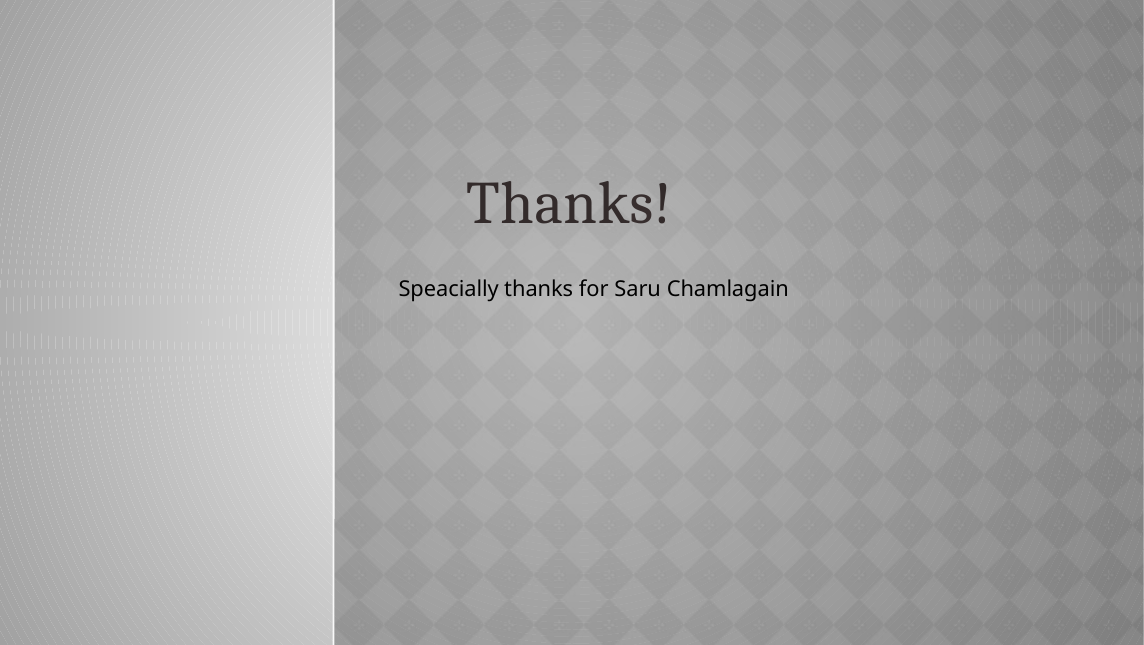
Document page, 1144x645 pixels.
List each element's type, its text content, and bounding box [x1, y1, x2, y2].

text_box Speacially thanks for Saru Chamlagain [346, 272, 841, 301]
text_box Thanks! [463, 160, 679, 236]
